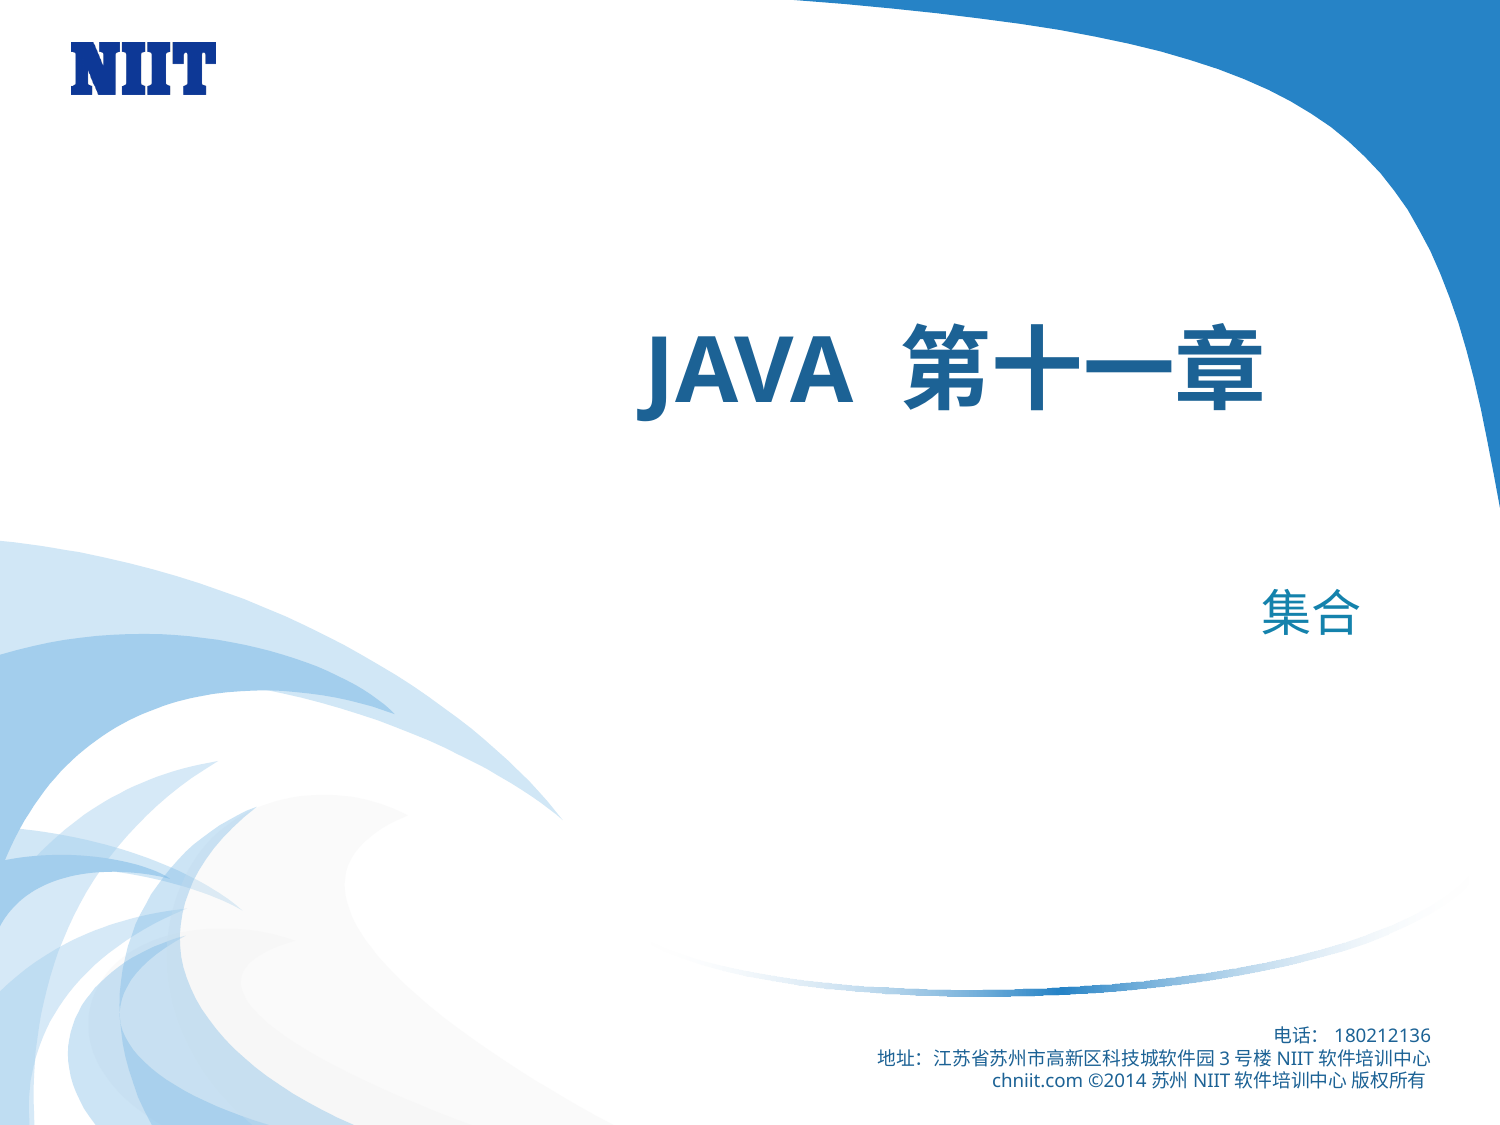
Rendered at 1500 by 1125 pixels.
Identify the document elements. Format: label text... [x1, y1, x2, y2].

subtitle 集合 [87, 574, 1376, 818]
title JAVA 第十一章 [156, 246, 1282, 485]
picture [71, 42, 216, 95]
